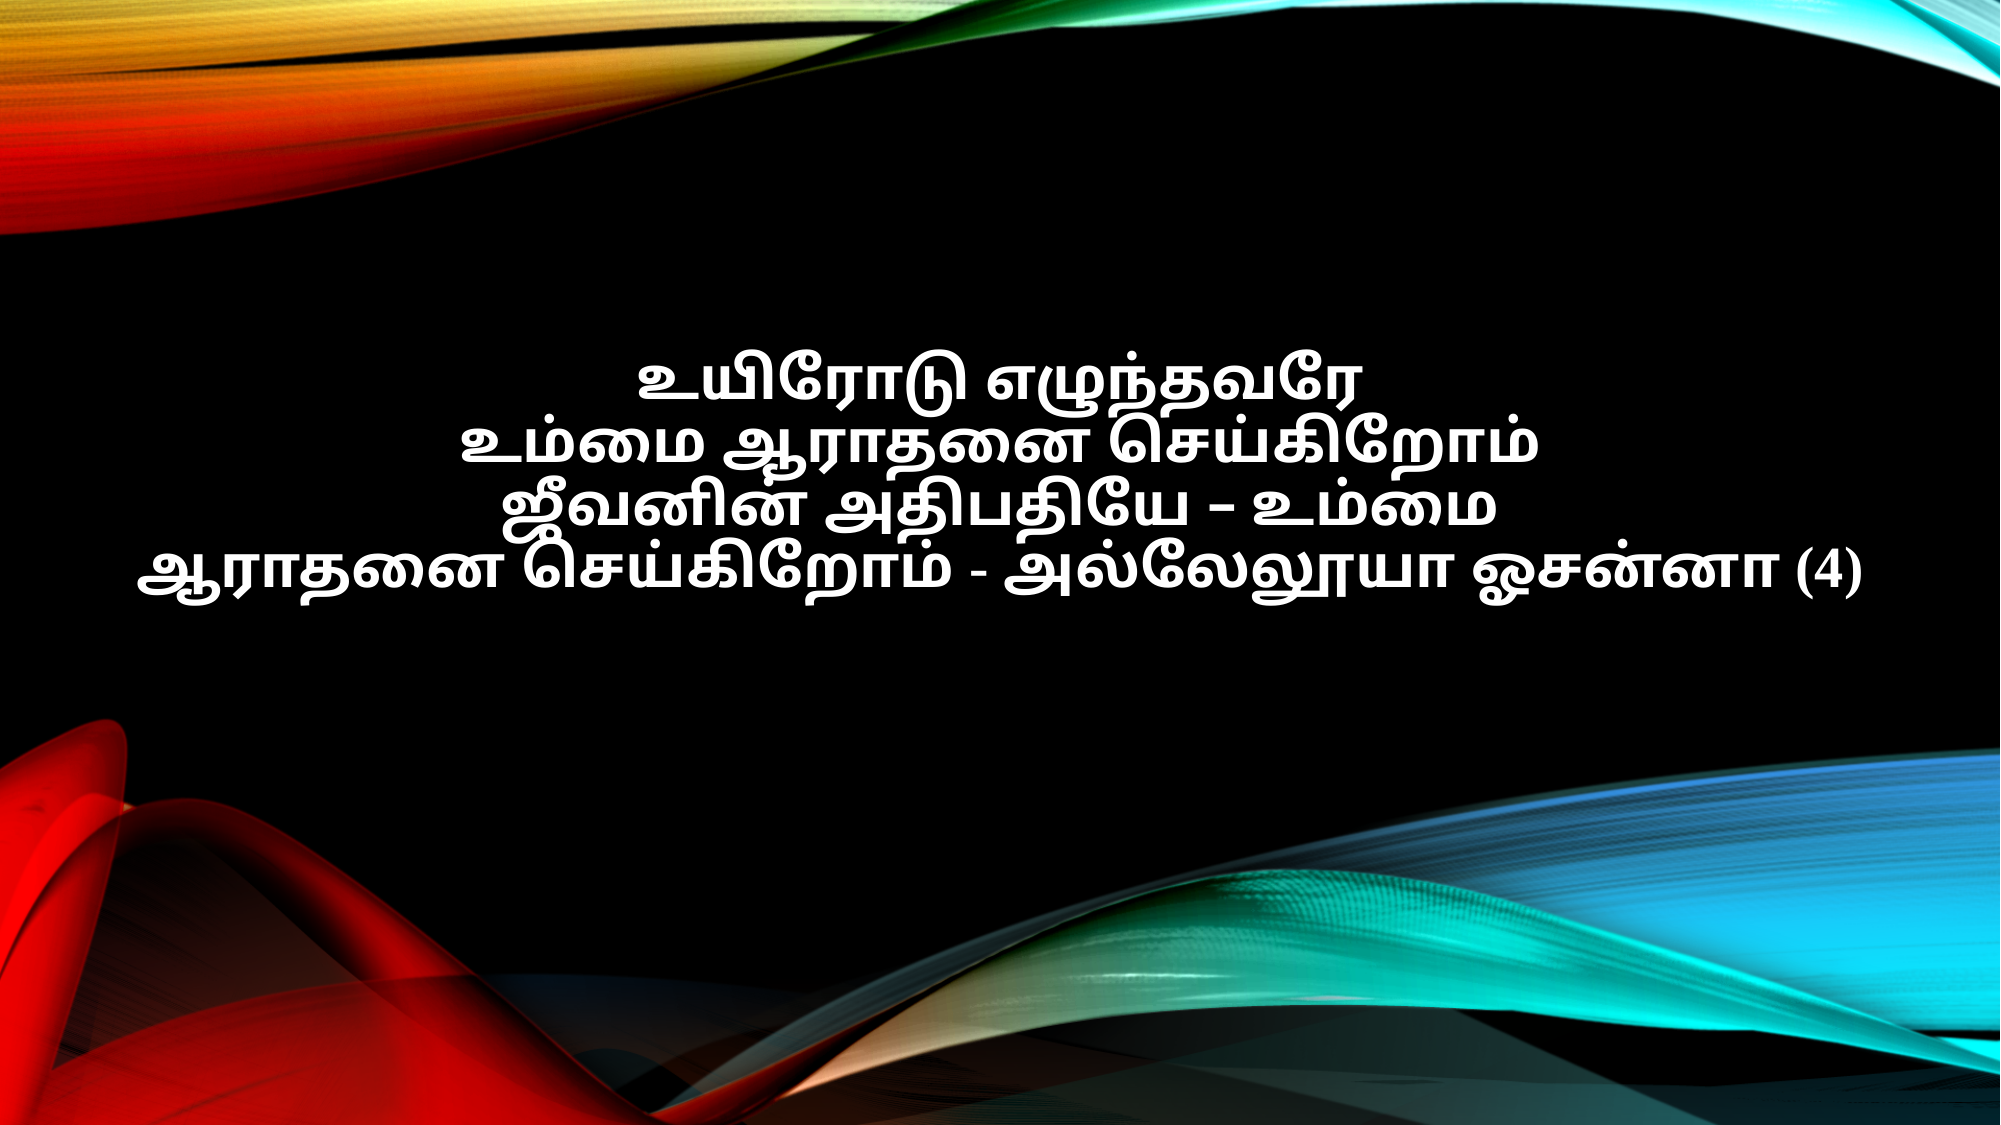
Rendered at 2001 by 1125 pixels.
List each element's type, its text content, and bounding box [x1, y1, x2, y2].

subtitle உயிரோடு எழுந்தவரே உம்மை ஆராதனை செய்கிறோம் ஜீவனின் அதிபதியே – உம்மை ஆராதனை செய்கிறோம் - அல்லேலூயா ஓசன்னா (4) [0, 0, 2000, 1125]
